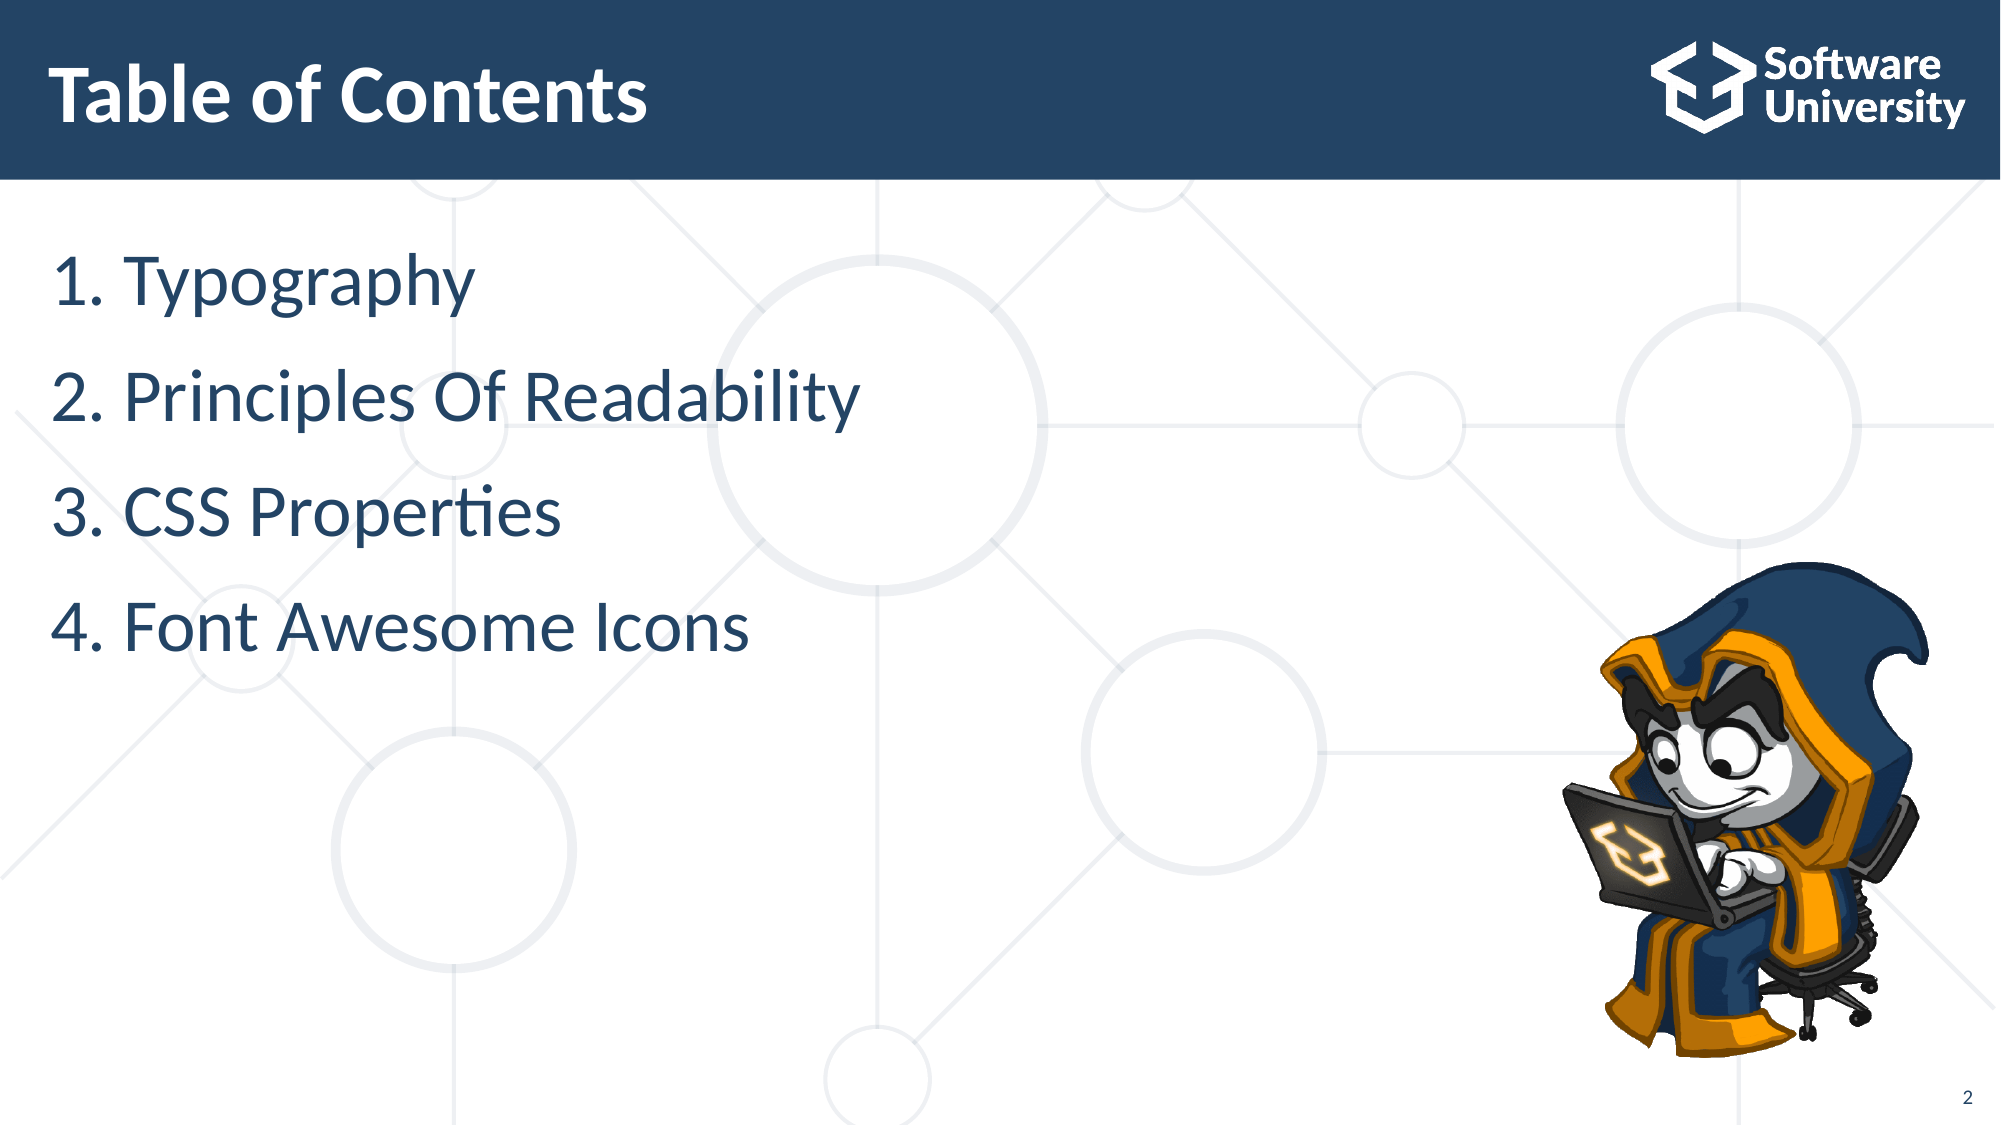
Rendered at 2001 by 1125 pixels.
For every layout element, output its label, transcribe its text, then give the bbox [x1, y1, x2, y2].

text_box 2 [1927, 1067, 1989, 1117]
title Table of Contents [31, 16, 1618, 162]
picture [1561, 559, 1931, 1059]
list Typography Principles Of Readability CSS Properties Font Awesome Icons [32, 224, 1517, 1080]
picture [1651, 41, 1966, 134]
